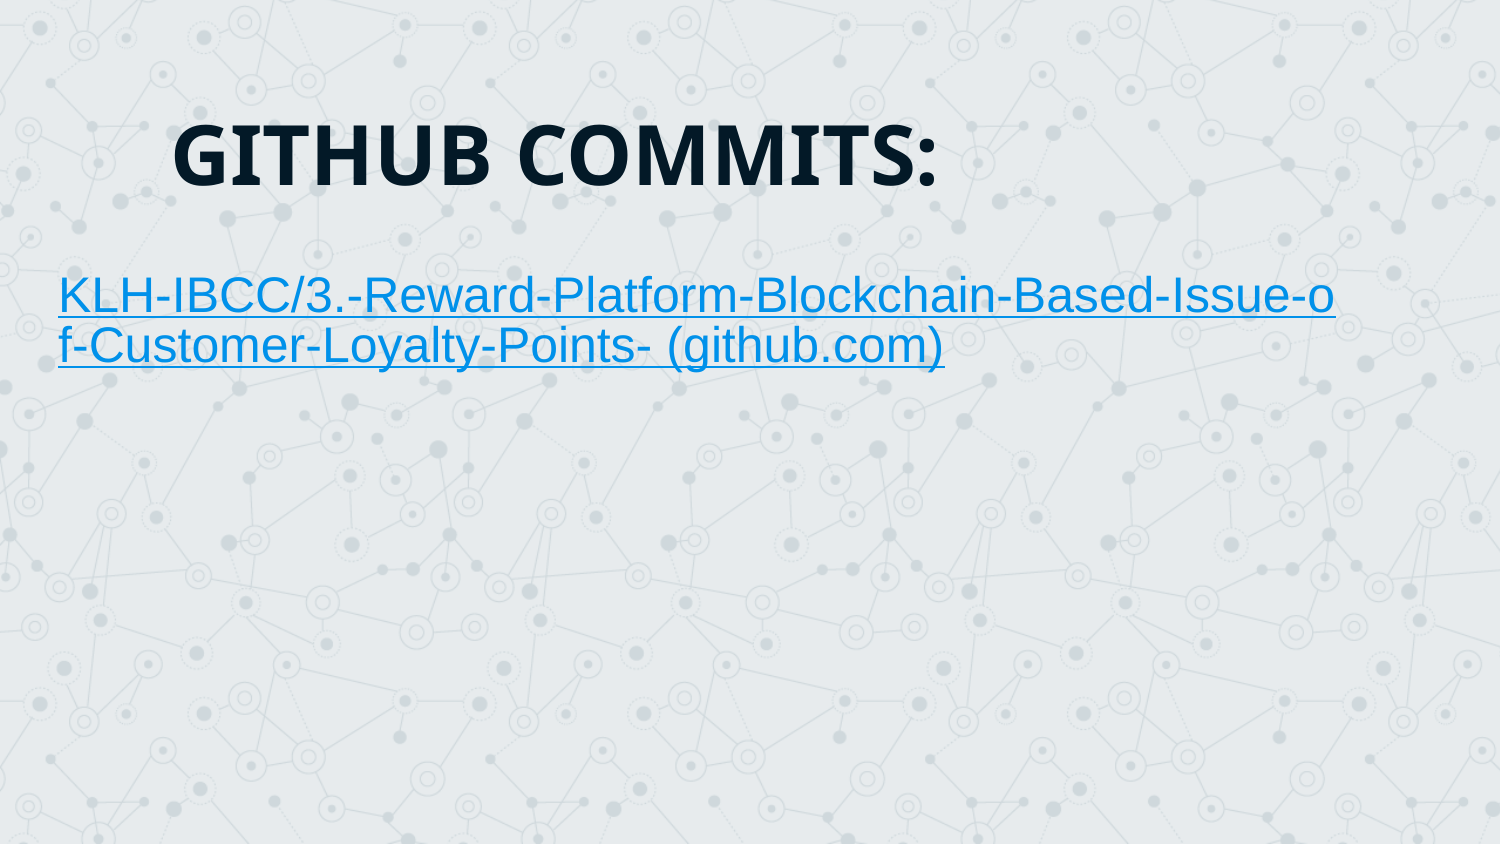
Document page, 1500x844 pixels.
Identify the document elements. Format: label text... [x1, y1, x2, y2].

text_box GITHUB COMMITS: [155, 94, 1103, 210]
text_box KLH-IBCC/3.-Reward-Platform-Blockchain-Based-Issue-of-Customer-Loyalty-Points- (github.com) [43, 255, 1364, 331]
